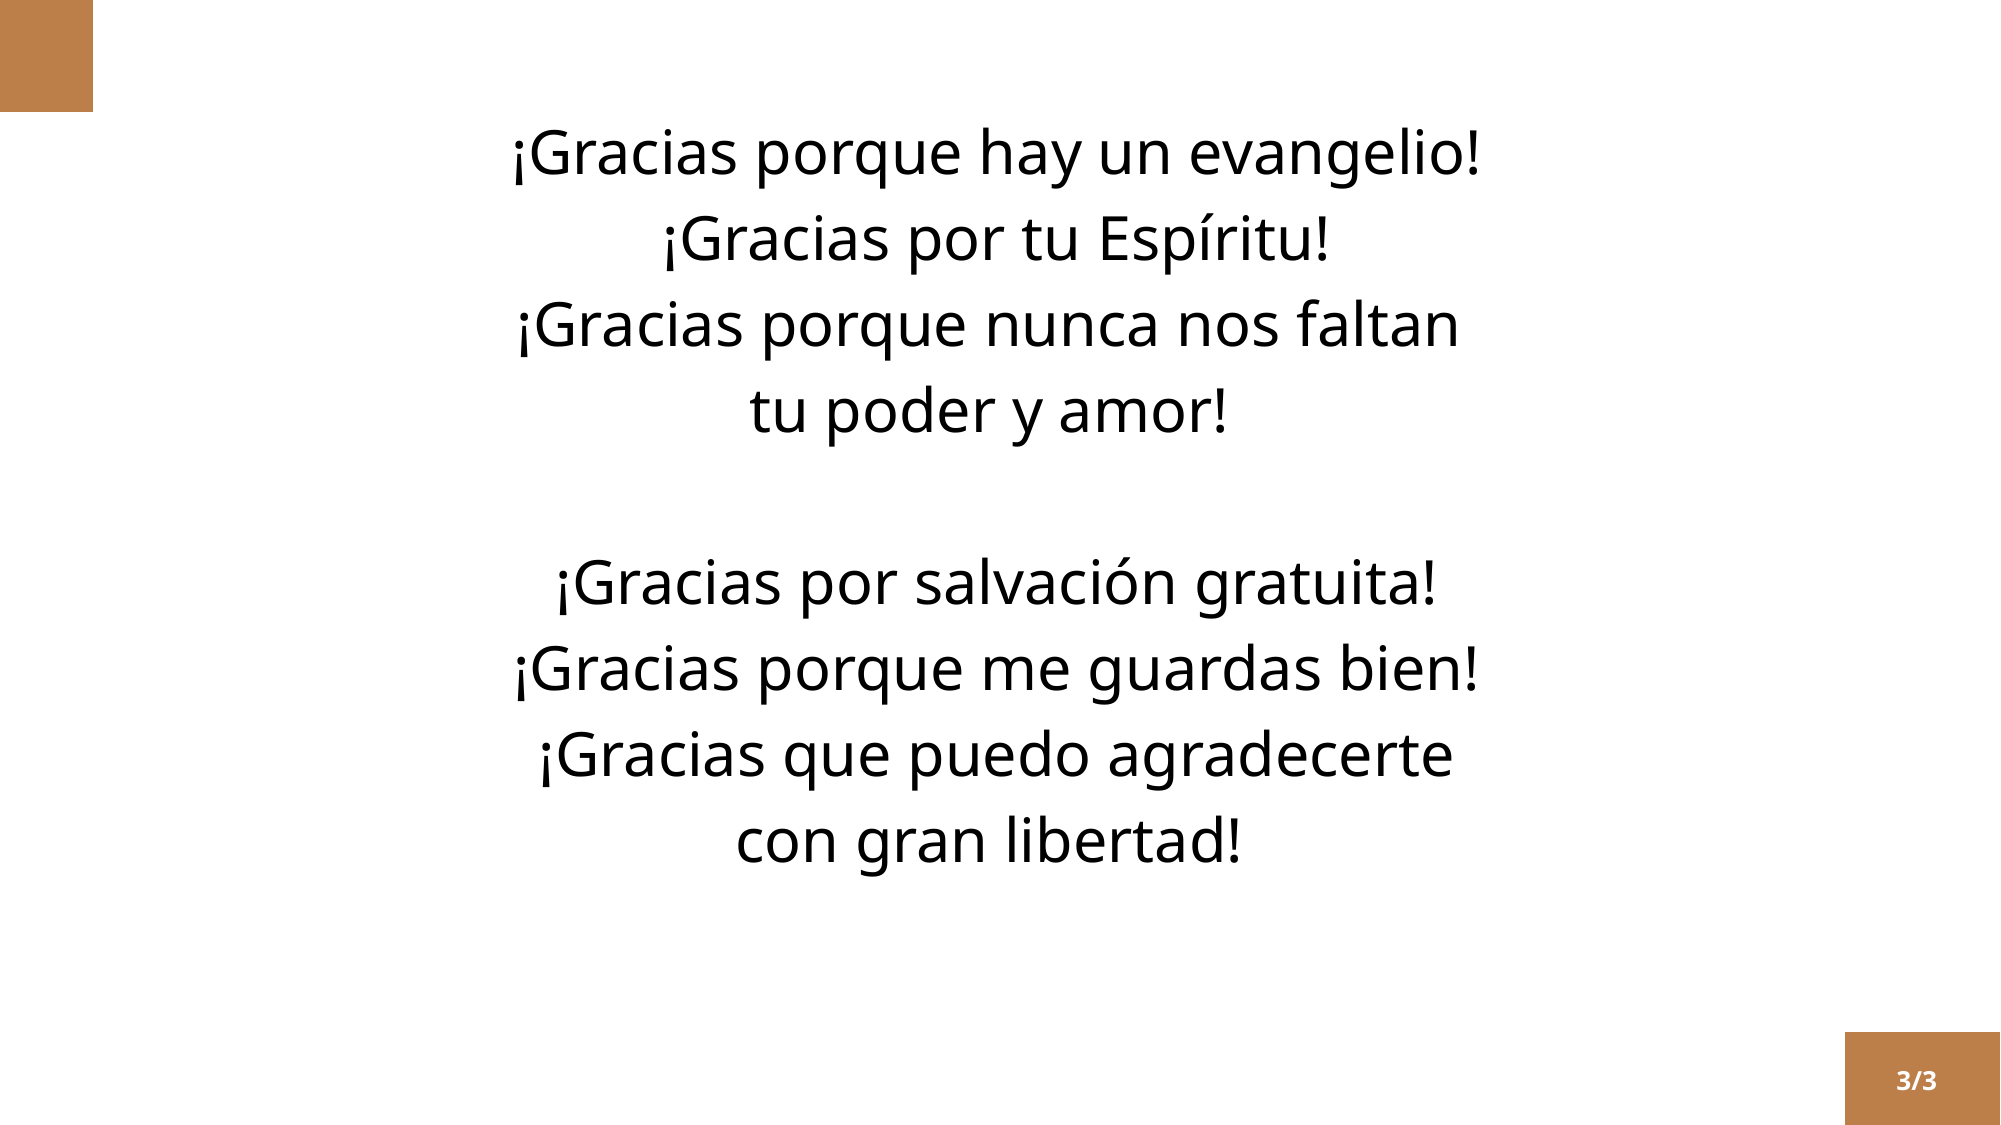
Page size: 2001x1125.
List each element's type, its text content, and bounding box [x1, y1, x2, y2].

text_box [1875, 1000, 1969, 1125]
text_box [0, 0, 93, 113]
text_box ¡Gracias porque hay un evangelio! ¡Gracias por tu Espíritu! ¡Gracias porque nunca nos faltan tu poder y amor! ¡Gracias por salvación gratuita! ¡Gracias porque me guardas bien! ¡Gracias que puedo agradecerte con gran libertad! [341, 112, 1653, 876]
